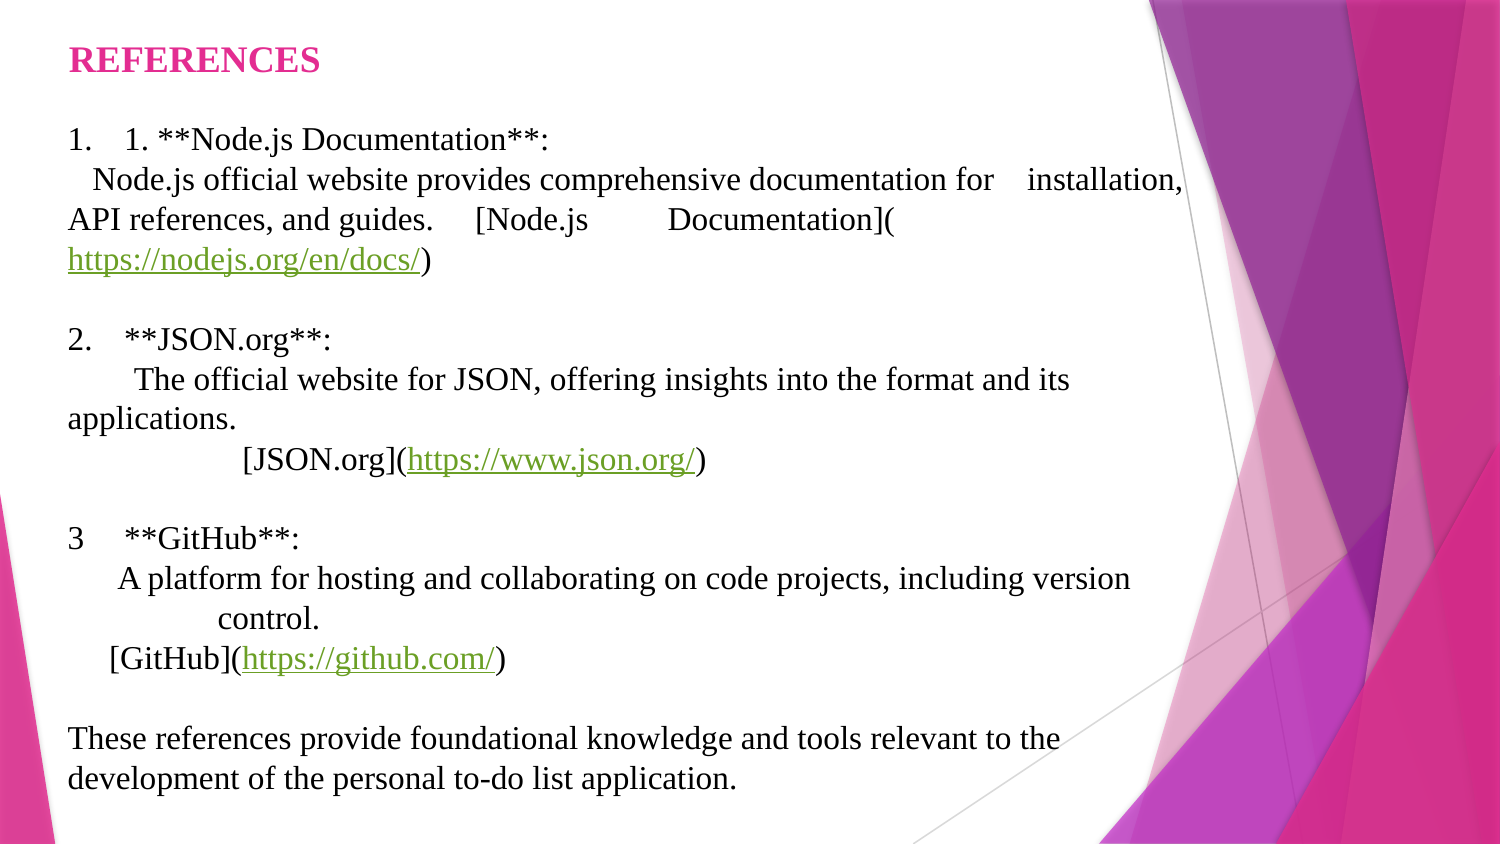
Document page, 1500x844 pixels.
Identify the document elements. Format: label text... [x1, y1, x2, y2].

title REFERENCES [0, 20, 691, 140]
text_box 1. **Node.js Documentation**: Node.js official website provides comprehensive documentation for installation, API references, and guides. [Node.js Documentation](https://nodejs.org/en/docs/) **JSON.org**: The official website for JSON, offering insights into the format and its applications. [JSON.org](https://www.json.org/) **GitHub**: A platform for hosting and collaborating on code projects, including version control. [GitHub](https://github.com/) These references provide foundational knowledge and tools relevant to the development of the personal to-do list application. [53, 67, 1223, 804]
